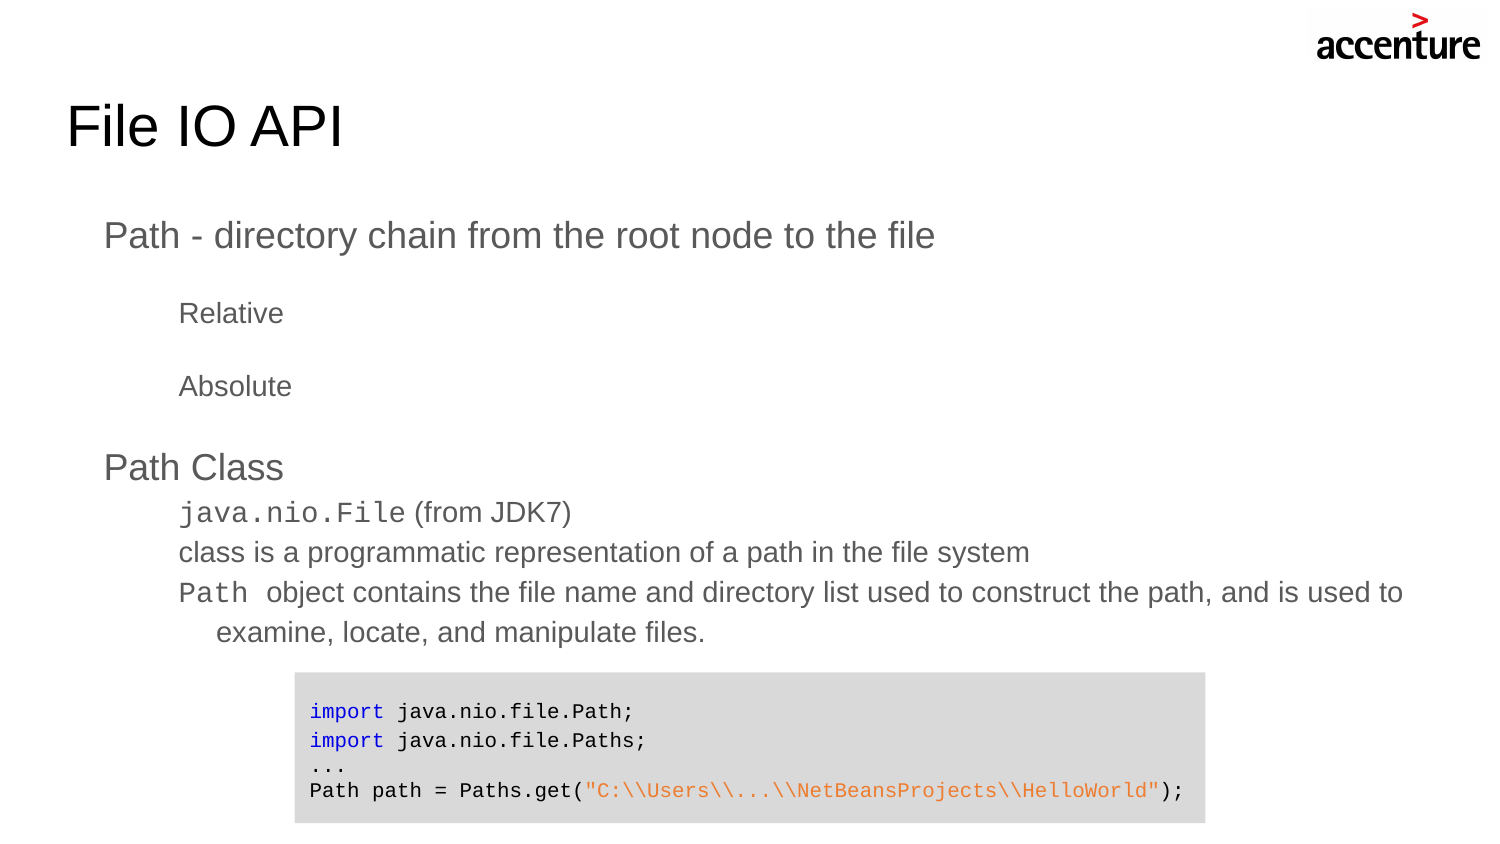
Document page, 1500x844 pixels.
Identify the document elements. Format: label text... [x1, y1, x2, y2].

title File IO API [51, 72, 1449, 167]
list Path - directory chain from the root node to the file Relative Absolute Path Class java.nio.File (from JDK7) class is a programmatic representation of a path in the file system Path object contains the file name and directory list used to construct the path, and is used to examine, locate, and manipulate files. [51, 189, 1449, 632]
text_box import java.nio.file.Path; import java.nio.file.Paths; ... Path path = Paths.get("C:\\Users\\...\\NetBeansProjects\\HelloWorld"); [294, 672, 1206, 824]
picture [1306, 7, 1489, 62]
